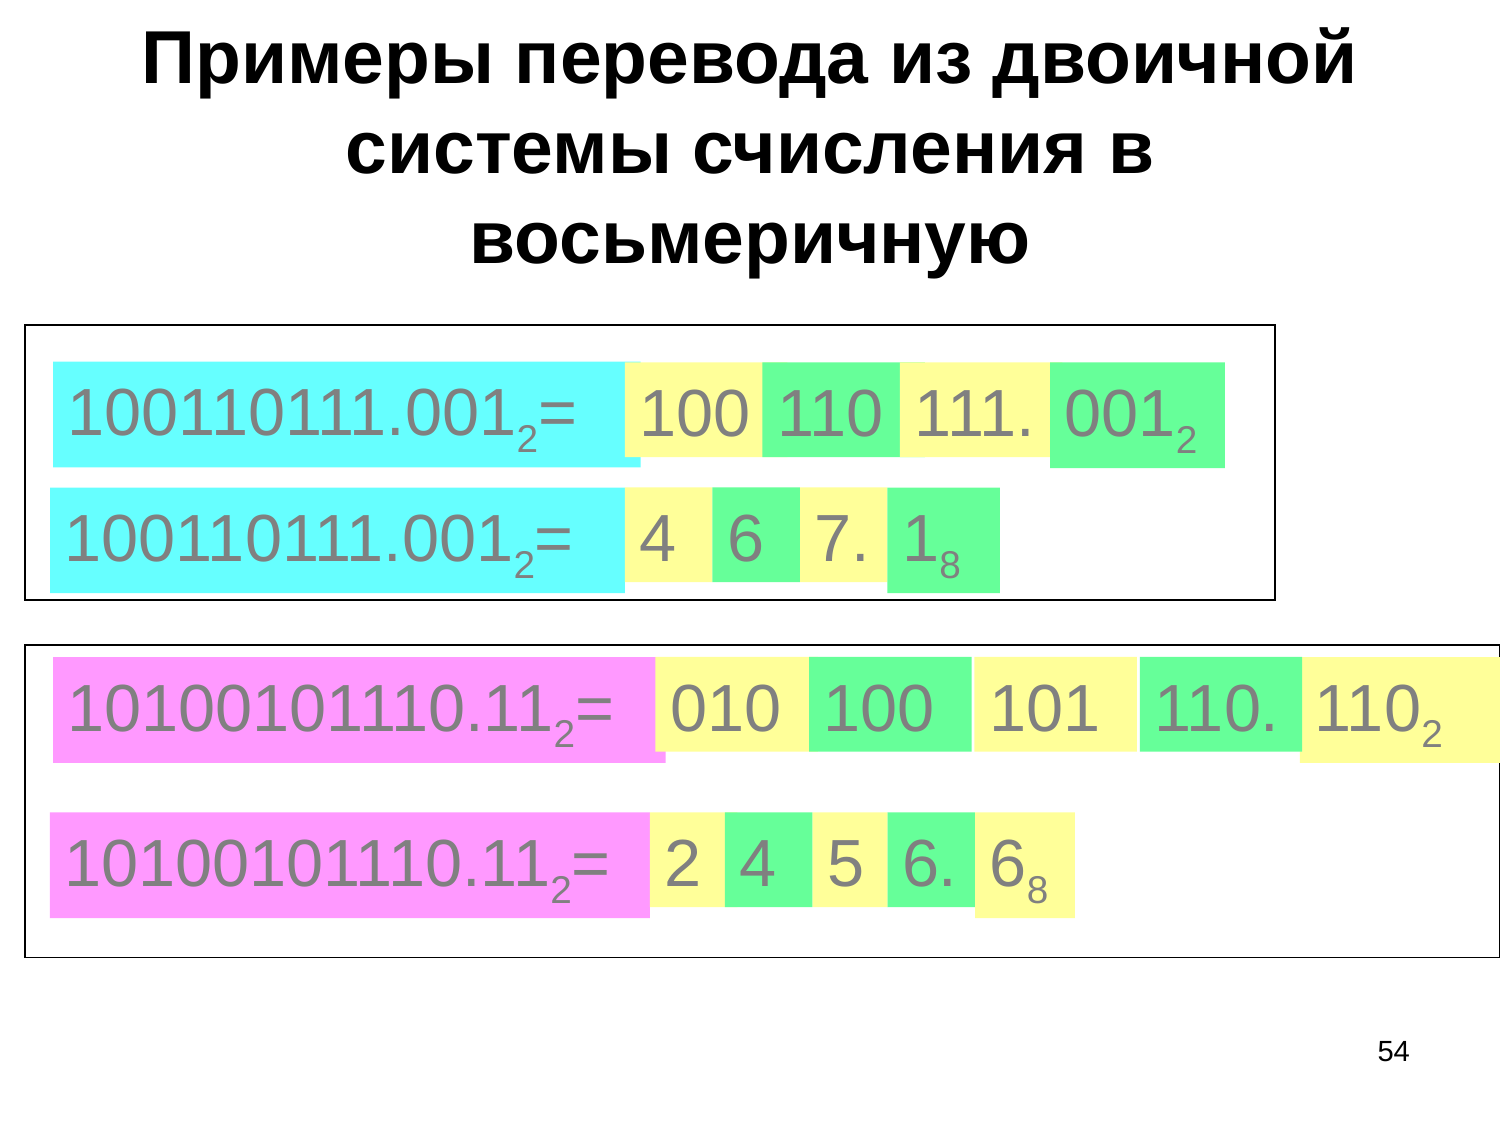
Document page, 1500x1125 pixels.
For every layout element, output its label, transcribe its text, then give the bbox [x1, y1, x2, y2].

text_box 111. [899, 362, 1050, 458]
text_box 101 [974, 656, 1137, 752]
text_box 68 [975, 812, 1075, 919]
text_box 7. [800, 487, 887, 583]
slide_number 54 [1074, 1024, 1426, 1103]
text_box 100110111.0012= [53, 361, 641, 468]
text_box [24, 645, 1500, 958]
text_box 010 [655, 656, 809, 752]
text_box 110. [1139, 656, 1303, 752]
text_box 100 [624, 362, 762, 458]
text_box 18 [887, 487, 1000, 594]
text_box 0012 [1050, 362, 1225, 469]
text_box 100110111.0012= [50, 487, 625, 594]
text_box 5 [813, 812, 888, 908]
text_box 100 [809, 656, 972, 752]
text_box 10100101110.112= [53, 657, 666, 763]
text_box 6. [888, 812, 975, 908]
text_box 4 [724, 812, 813, 908]
text_box 10100101110.112= [49, 812, 650, 919]
text_box 6 [712, 487, 800, 583]
text_box 4 [624, 487, 712, 583]
text_box 2 [649, 812, 724, 908]
title Примеры перевода из двоичной системы счисления в восьмеричную [112, 49, 1388, 238]
text_box [24, 324, 1275, 600]
text_box 1102 [1299, 657, 1500, 763]
text_box 110 [762, 362, 899, 458]
